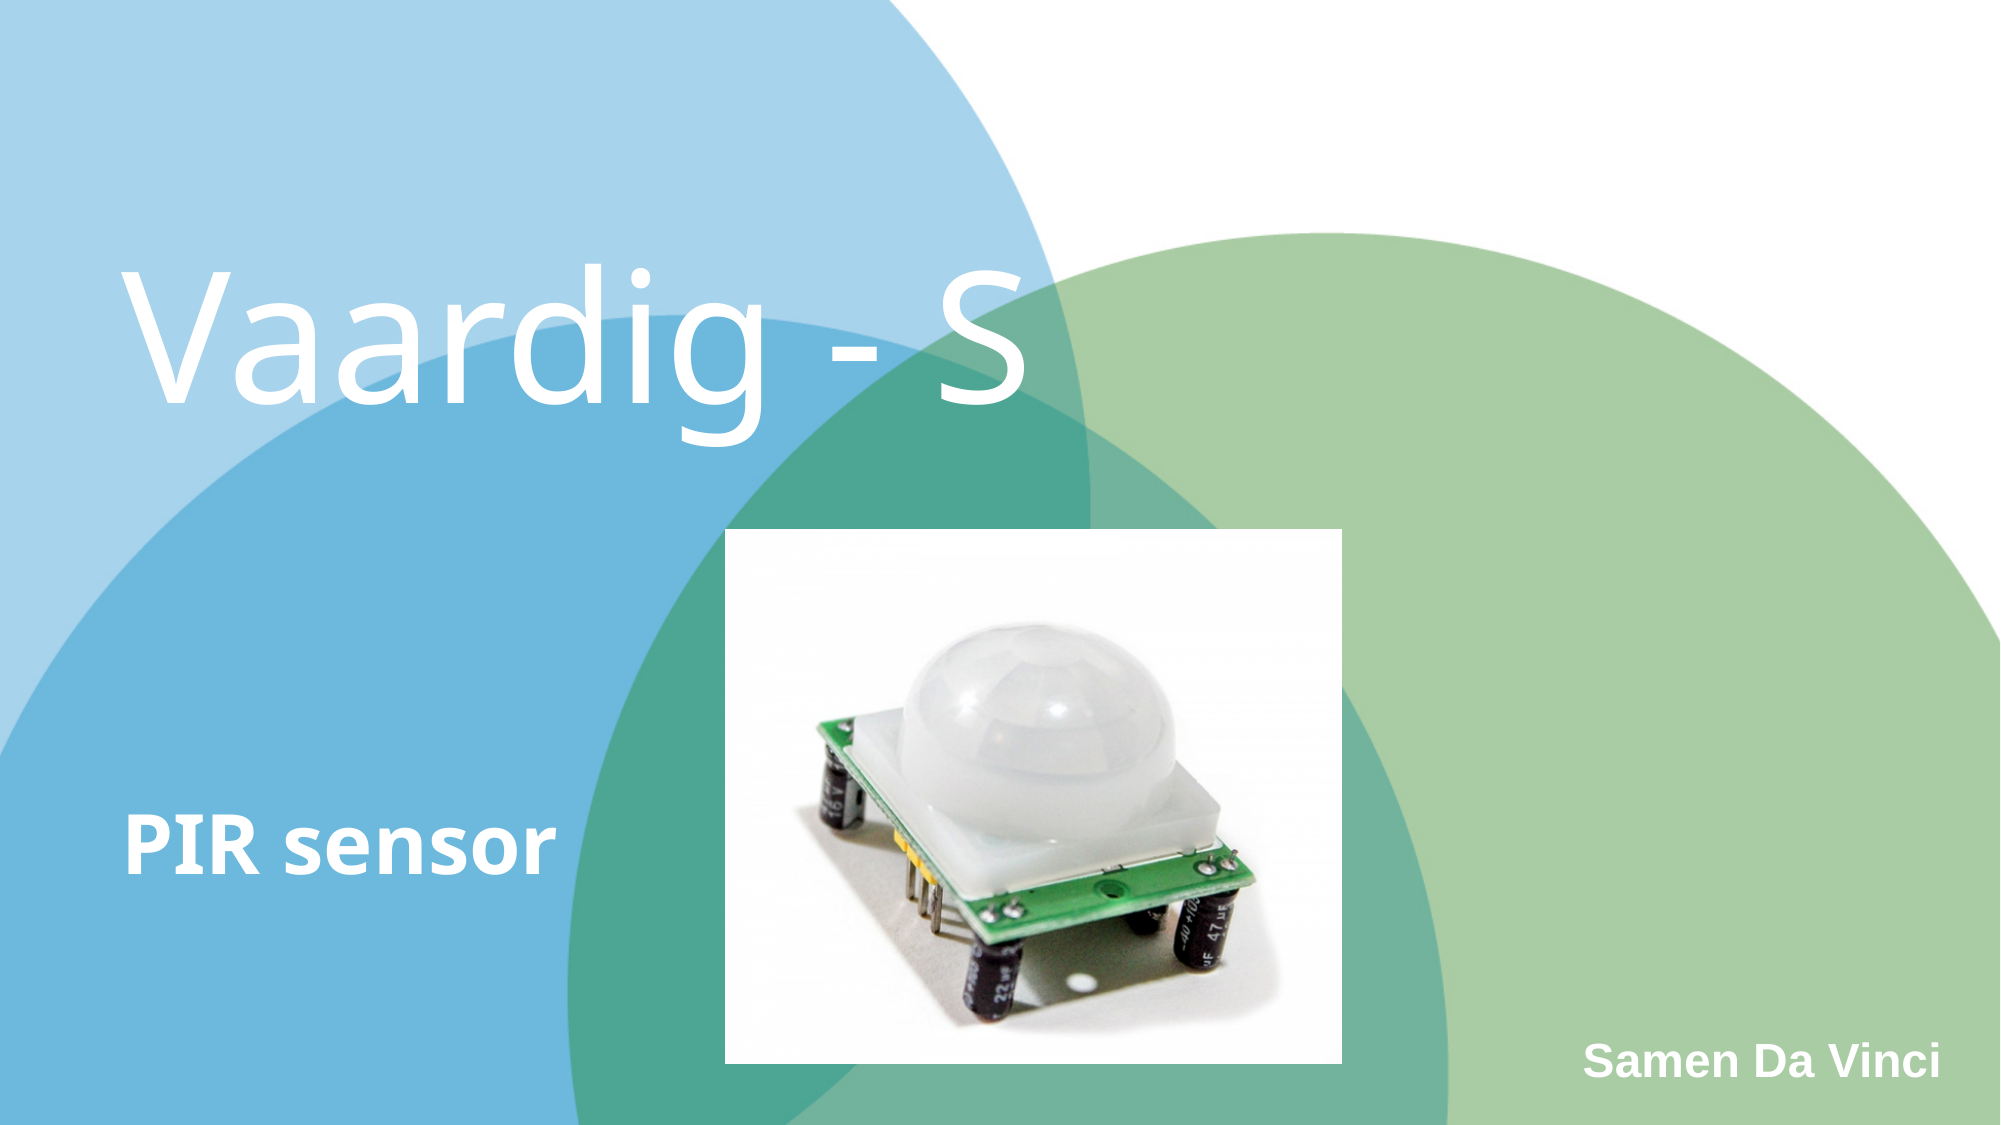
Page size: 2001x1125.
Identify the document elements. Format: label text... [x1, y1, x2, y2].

subtitle Samen Da Vinci [1567, 1028, 2000, 1100]
title Vaardig - S PIR sensor [106, 199, 1607, 900]
picture [0, 0, 2001, 1125]
